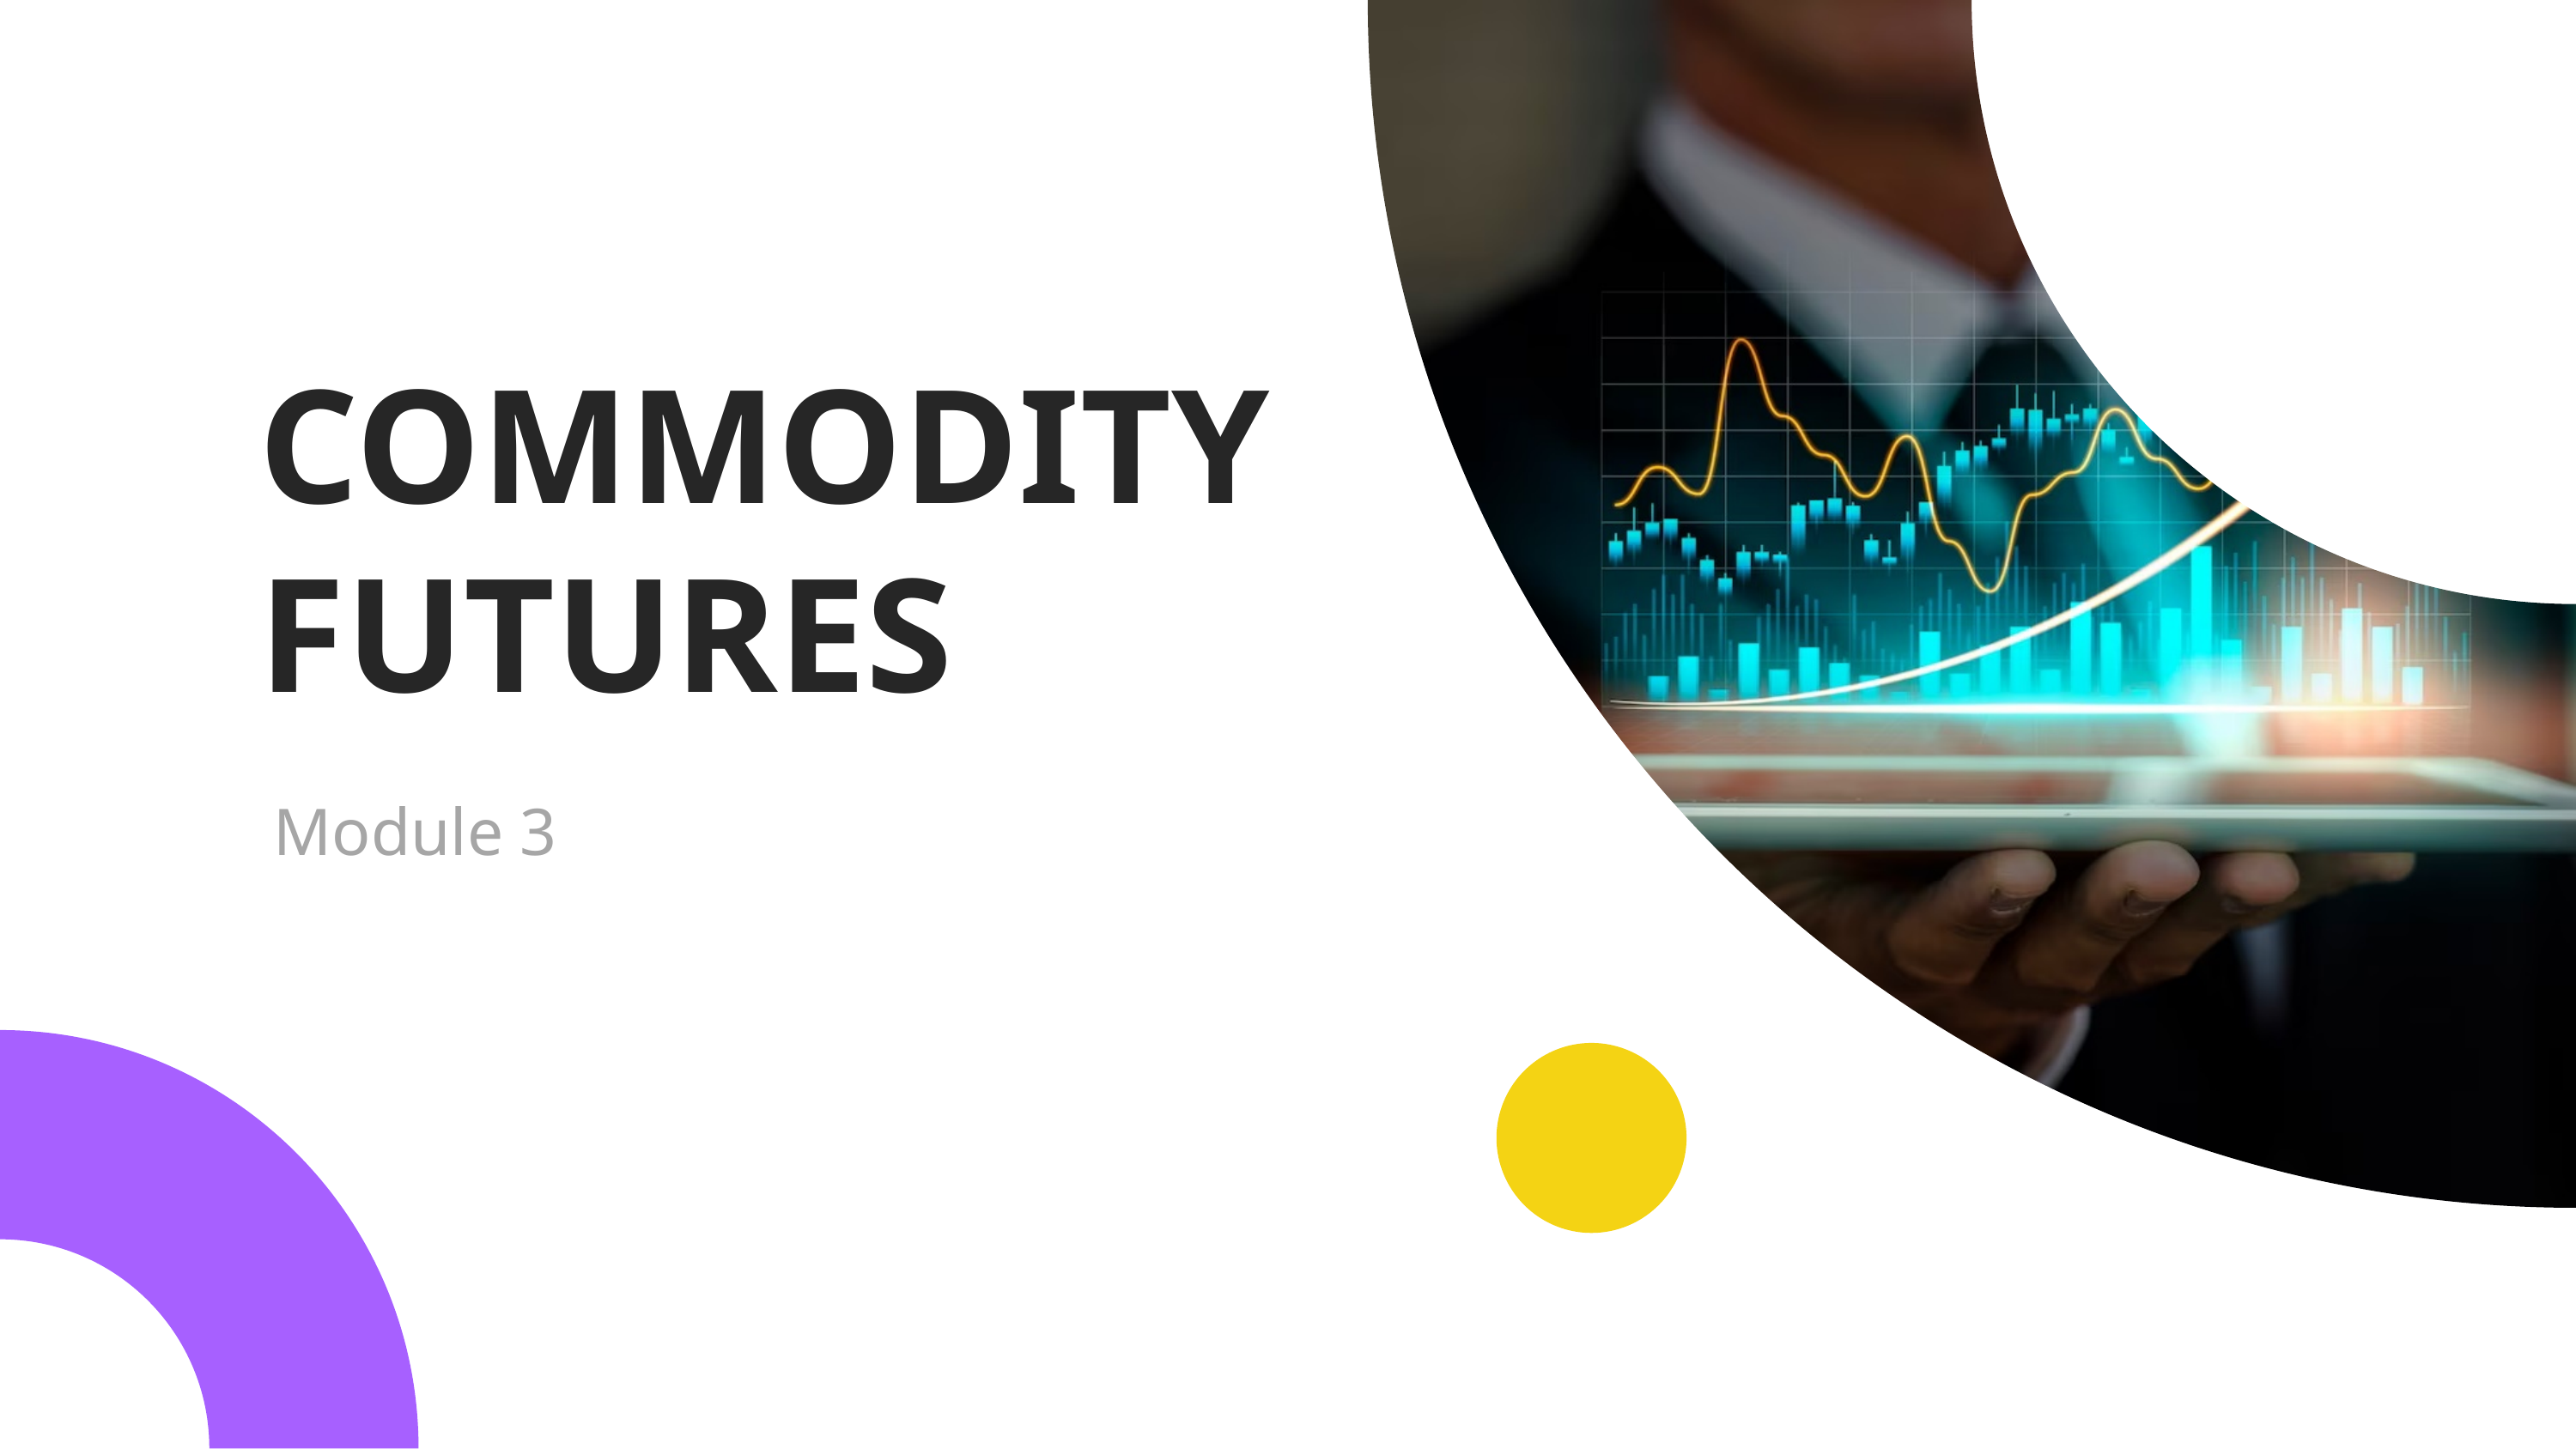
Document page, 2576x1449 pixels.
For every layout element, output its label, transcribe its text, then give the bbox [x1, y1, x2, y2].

text_box Module 3 [261, 784, 1094, 875]
picture [1367, 0, 2576, 1208]
text_box [0, 1028, 420, 1449]
text_box COMMODITY FUTURES [246, 339, 1367, 731]
text_box [1525, 1208, 1657, 1234]
